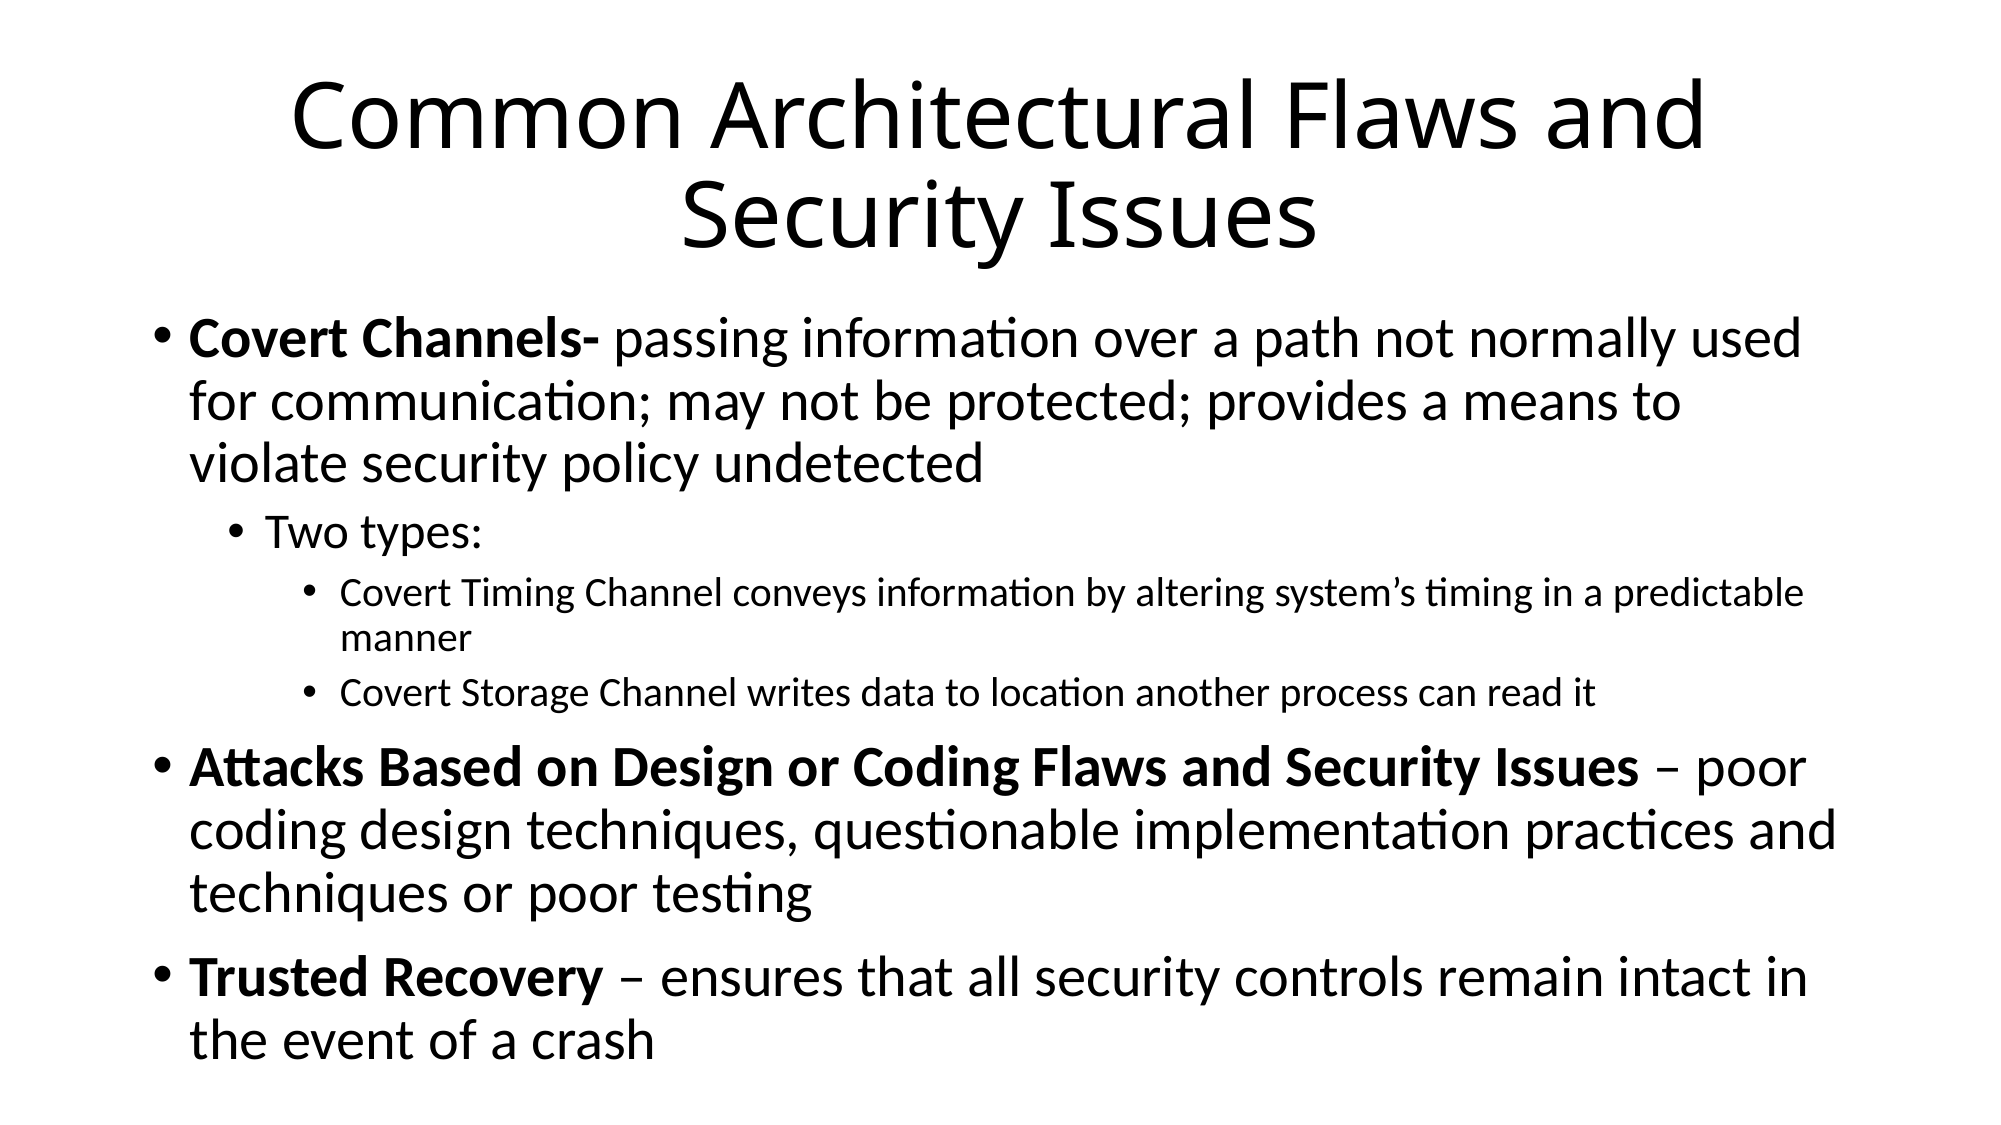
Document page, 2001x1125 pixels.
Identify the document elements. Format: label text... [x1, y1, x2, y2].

list Covert Channels- passing information over a path not normally used for communication; may not be protected; provides a means to violate security policy undetected Two types: Covert Timing Channel conveys information by altering system’s timing in a predictable manner Covert Storage Channel writes data to location another process can read it Attacks Based on Design or Coding Flaws and Security Issues – poor coding design techniques, questionable implementation practices and techniques or poor testing Trusted Recovery – ensures that all security controls remain intact in the event of a crash [137, 299, 1863, 1104]
title Common Architectural Flaws and Security Issues [137, 59, 1863, 278]
